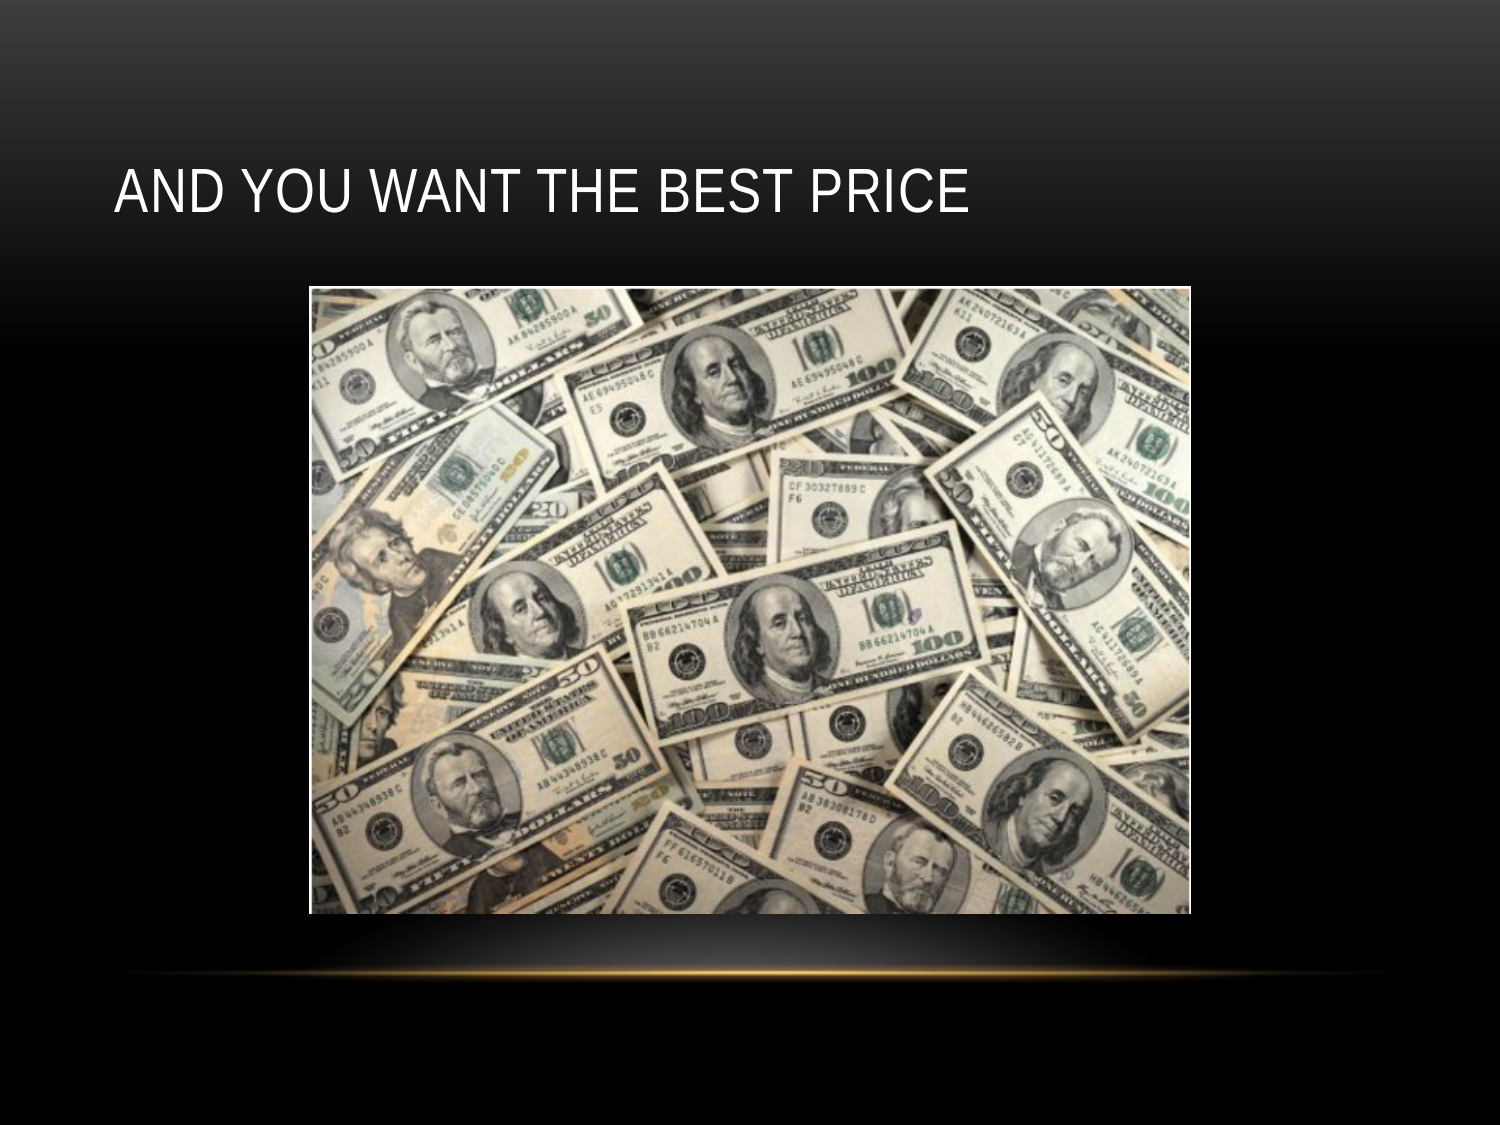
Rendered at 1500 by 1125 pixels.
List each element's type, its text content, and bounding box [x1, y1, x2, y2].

title And you want the best price [99, 45, 1400, 233]
picture [0, 0, 1500, 1125]
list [309, 286, 1191, 914]
